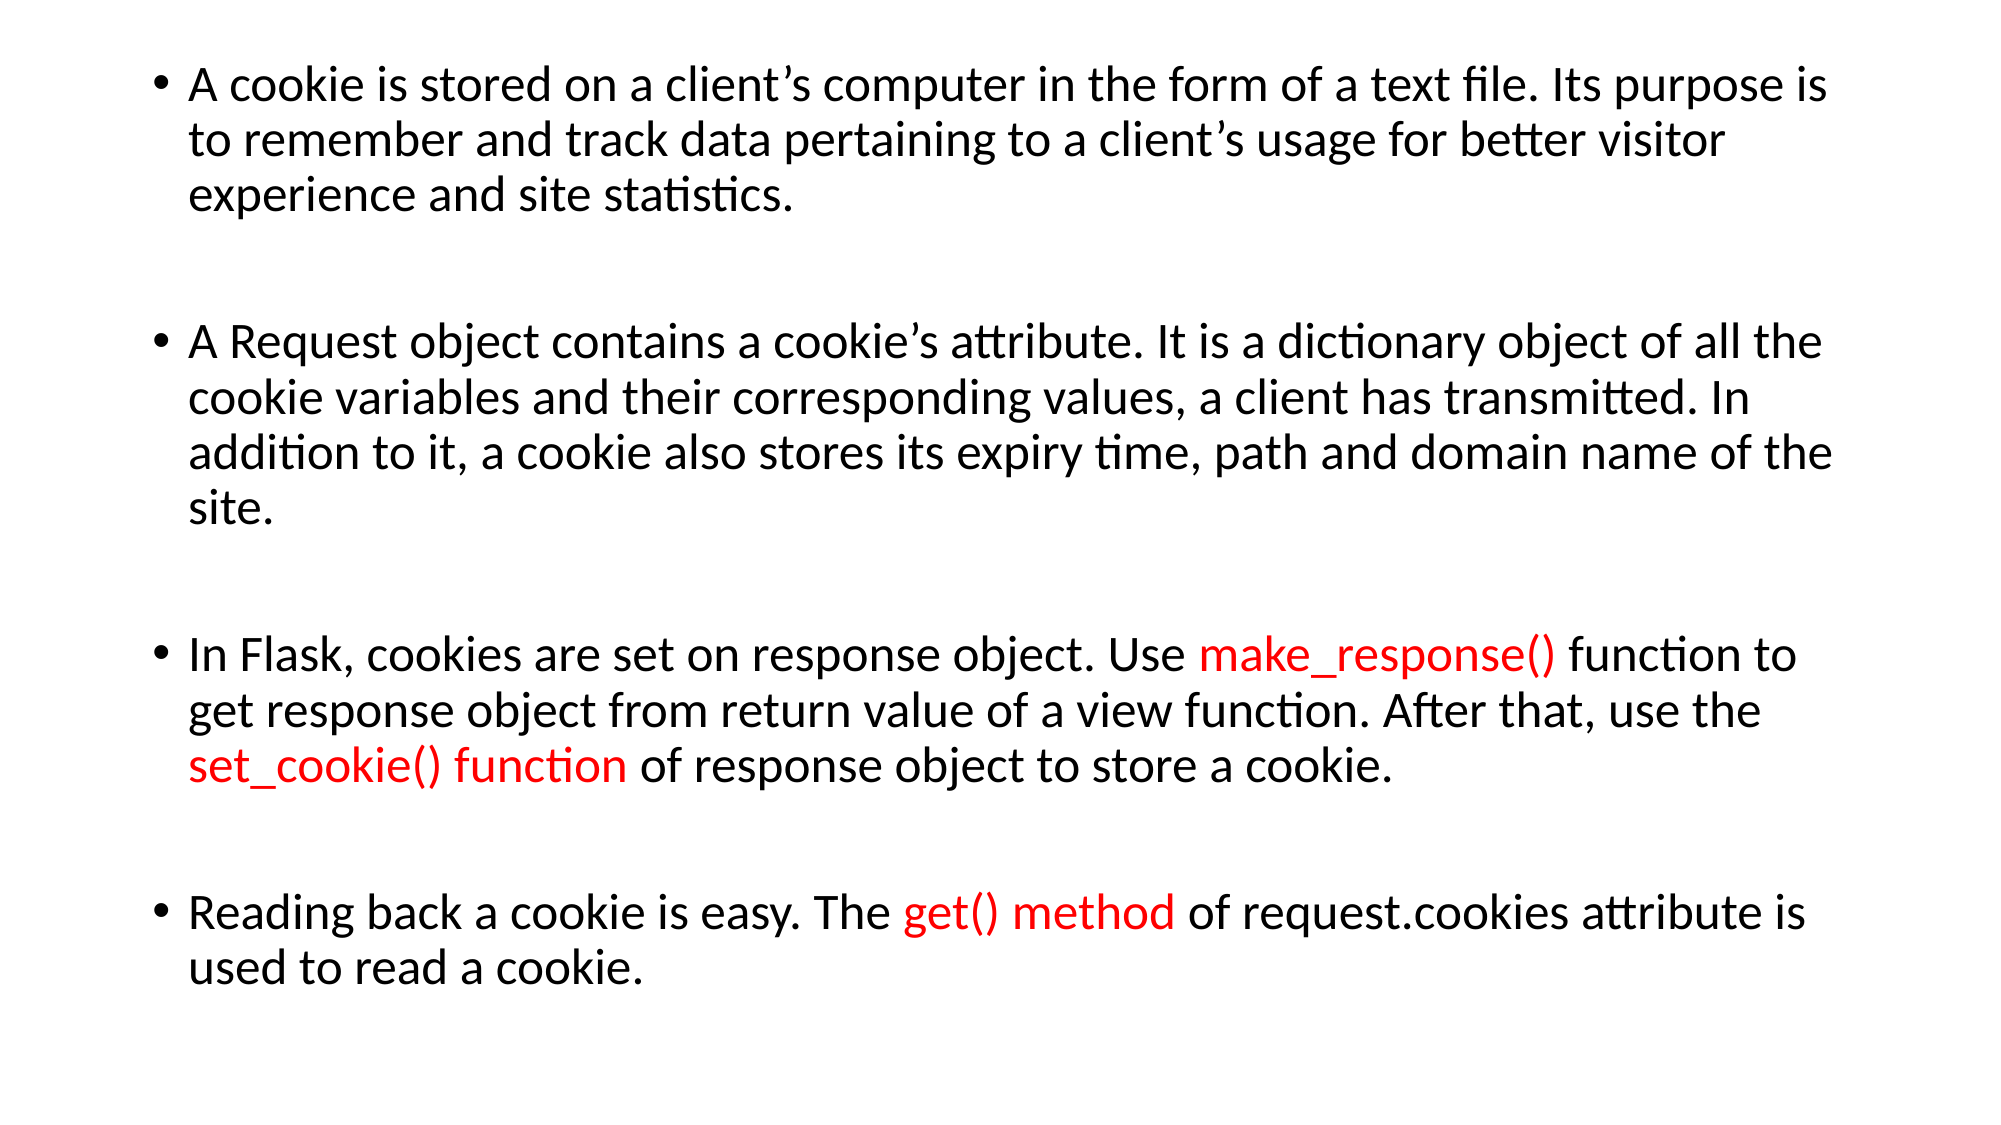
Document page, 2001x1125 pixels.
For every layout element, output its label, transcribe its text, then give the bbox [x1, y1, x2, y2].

list A cookie is stored on a client’s computer in the form of a text file. Its purpose is to remember and track data pertaining to a client’s usage for better visitor experience and site statistics. A Request object contains a cookie’s attribute. It is a dictionary object of all the cookie variables and their corresponding values, a client has transmitted. In addition to it, a cookie also stores its expiry time, path and domain name of the site. In Flask, cookies are set on response object. Use make_response() function to get response object from return value of a view function. After that, use the set_cookie() function of response object to store a cookie. Reading back a cookie is easy. The get() method of request.cookies attribute is used to read a cookie. [137, 49, 1863, 1014]
